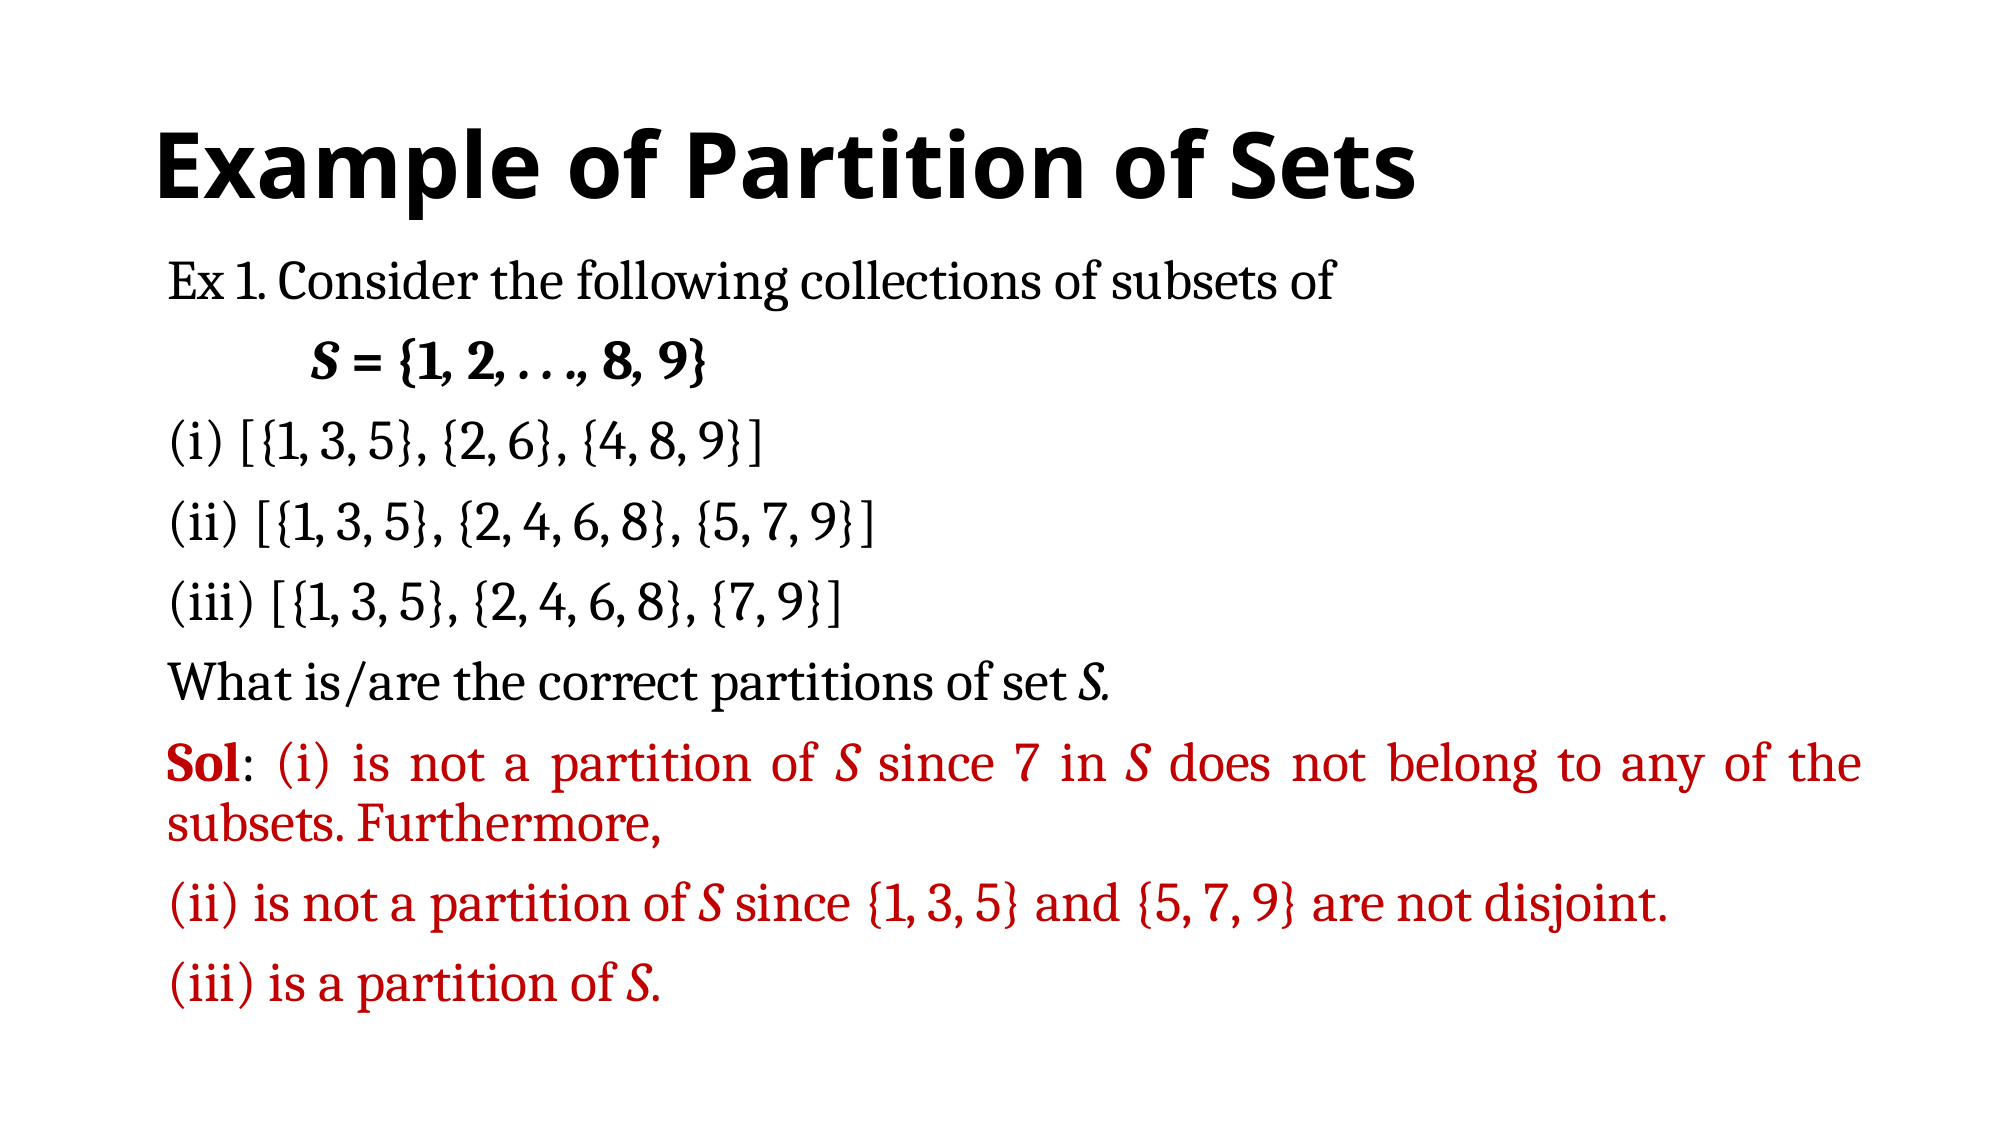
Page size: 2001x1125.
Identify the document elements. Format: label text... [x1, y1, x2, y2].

title Example of Partition of Sets [137, 59, 1863, 278]
list Ex 1. Consider the following collections of subsets of S = {1, 2, . . ., 8, 9} (i) [{1, 3, 5}, {2, 6}, {4, 8, 9}] (ii) [{1, 3, 5}, {2, 4, 6, 8}, {5, 7, 9}] (iii) [{1, 3, 5}, {2, 4, 6, 8}, {7, 9}] What is/are the correct partitions of set S. Sol: (i) is not a partition of S since 7 in S does not belong to any of the subsets. Furthermore, (ii) is not a partition of S since {1, 3, 5} and {5, 7, 9} are not disjoint. (iii) is a partition of S. [152, 243, 1878, 1027]
